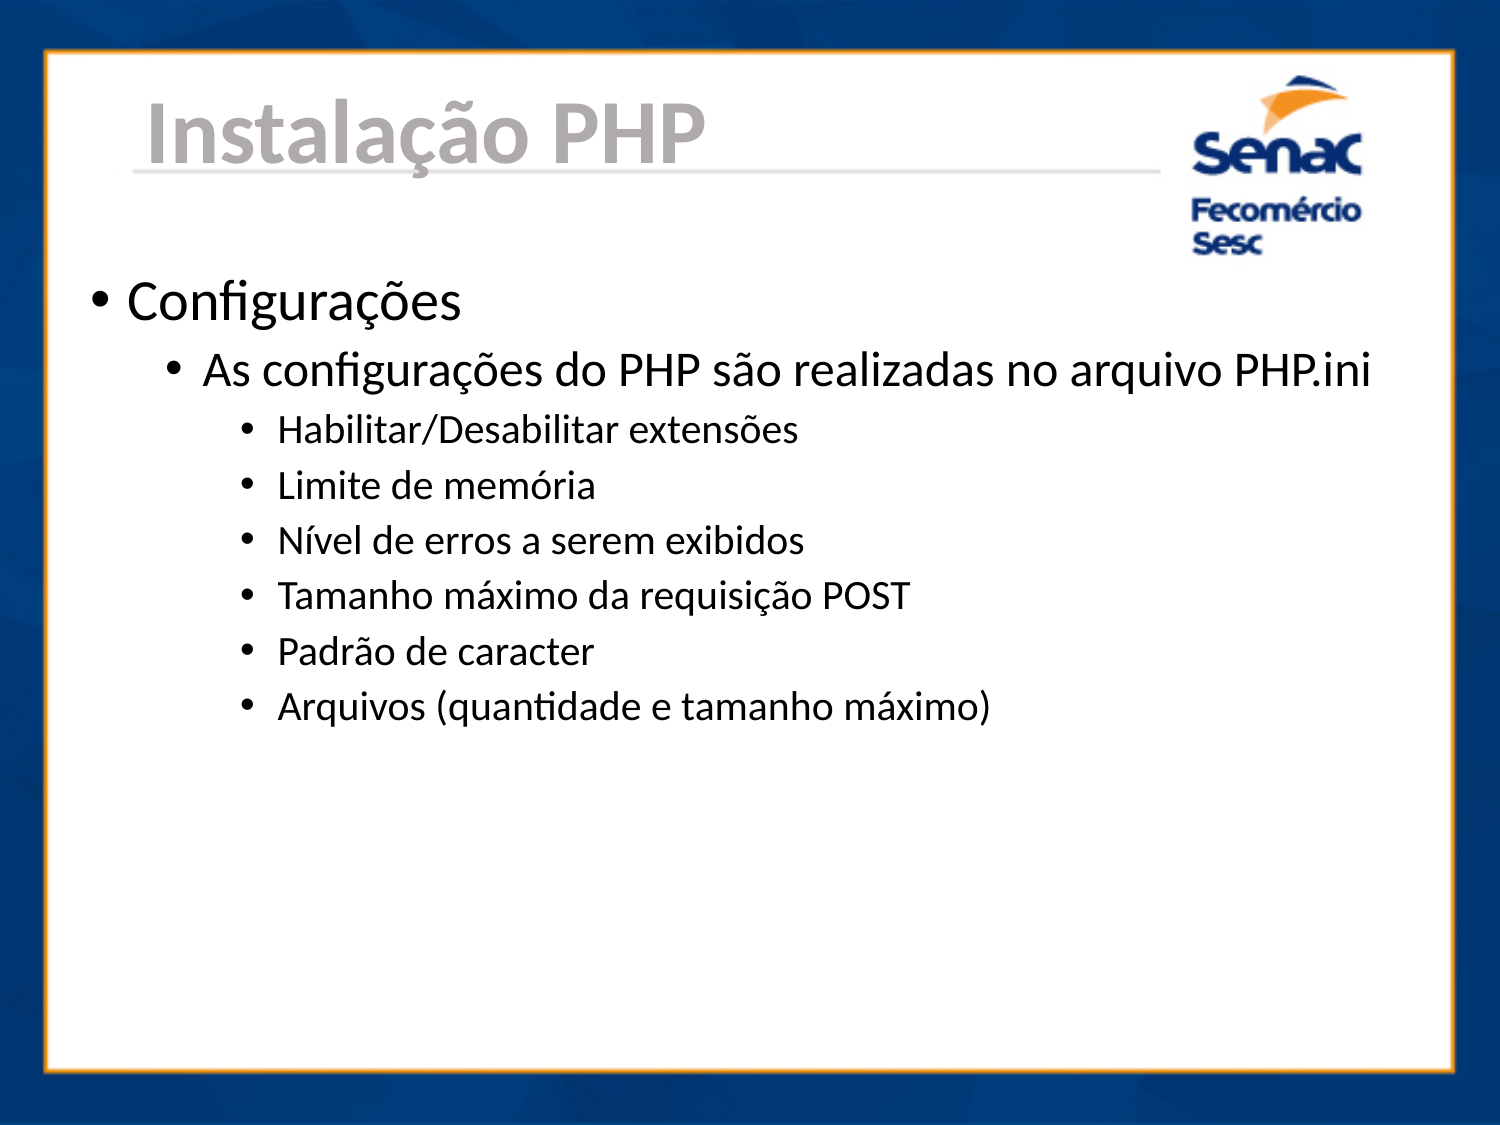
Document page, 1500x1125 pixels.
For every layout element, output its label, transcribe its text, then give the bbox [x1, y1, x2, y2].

list Configurações As configurações do PHP são realizadas no arquivo PHP.ini Habilitar/Desabilitar extensões Limite de memória Nível de erros a serem exibidos Tamanho máximo da requisição POST Padrão de caracter Arquivos (quantidade e tamanho máximo) [75, 262, 1425, 1005]
picture [0, 0, 1500, 1125]
text_box Instalação PHP [130, 77, 1130, 191]
